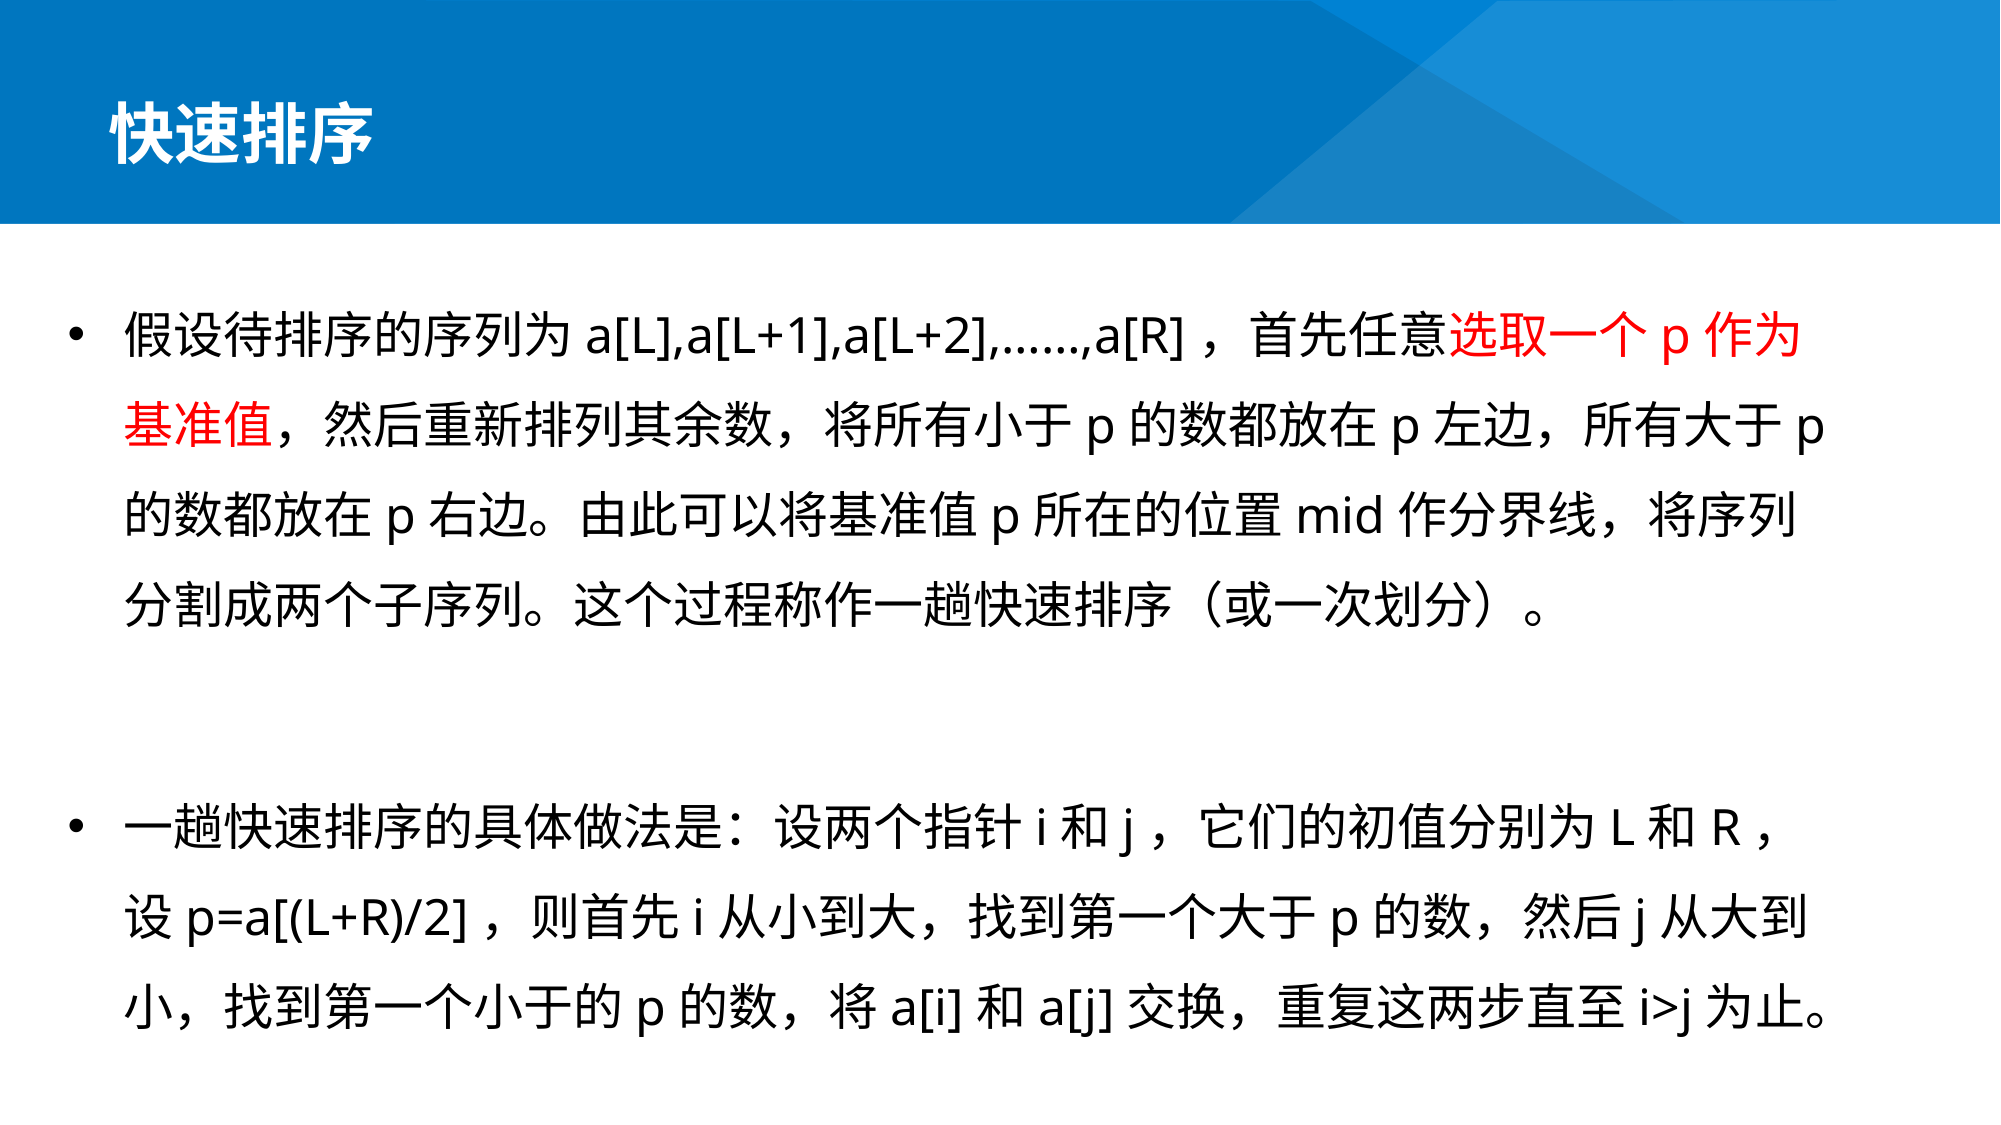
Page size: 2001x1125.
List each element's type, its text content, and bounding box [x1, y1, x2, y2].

list 快速排序 [93, 93, 1907, 186]
list 假设待排序的序列为a[L],a[L+1],a[L+2],……,a[R]，首先任意选取一个p作为基准值，然后重新排列其余数，将所有小于p的数都放在p左边，所有大于p的数都放在p右边。由此可以将基准值p所在的位置mid作分界线，将序列分割成两个子序列。这个过程称作一趟快速排序（或一次划分）。 一趟快速排序的具体做法是：设两个指针i和j，它们的初值分别为L和R，设p=a[(L+R)/2]，则首先i从小到大，找到第一个大于p的数，然后j从大到小，找到第一个小于的p的数，将a[i]和a[j]交换，重复这两步直至i>j为止。 [52, 265, 1859, 1125]
